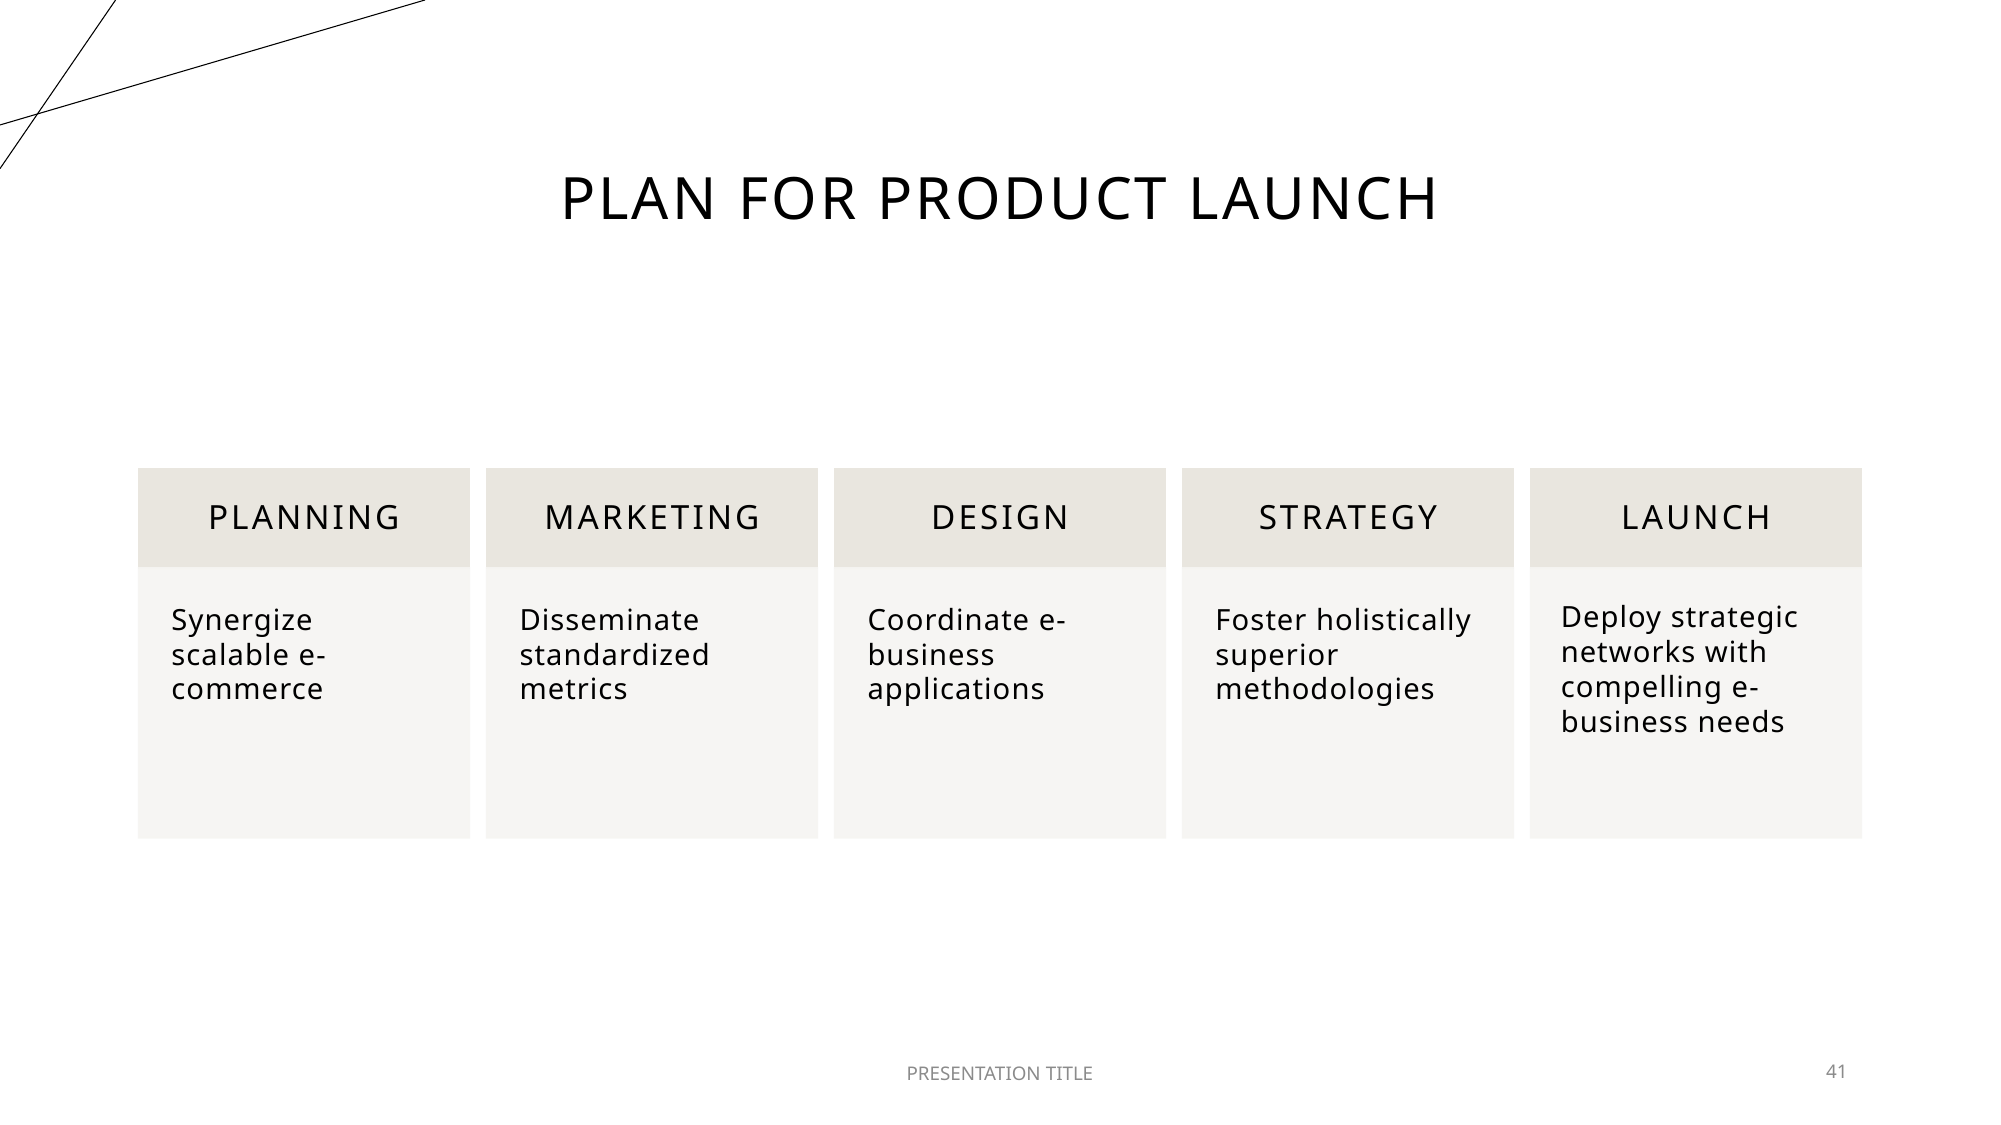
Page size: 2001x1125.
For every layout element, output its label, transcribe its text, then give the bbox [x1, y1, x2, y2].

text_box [137, 346, 1863, 961]
title PLAN FOR PRODUCT LAUNCH [137, 22, 1863, 240]
footer PRESENTATION TITLE [662, 1042, 1338, 1103]
slide_number 41 [1412, 1042, 1863, 1103]
